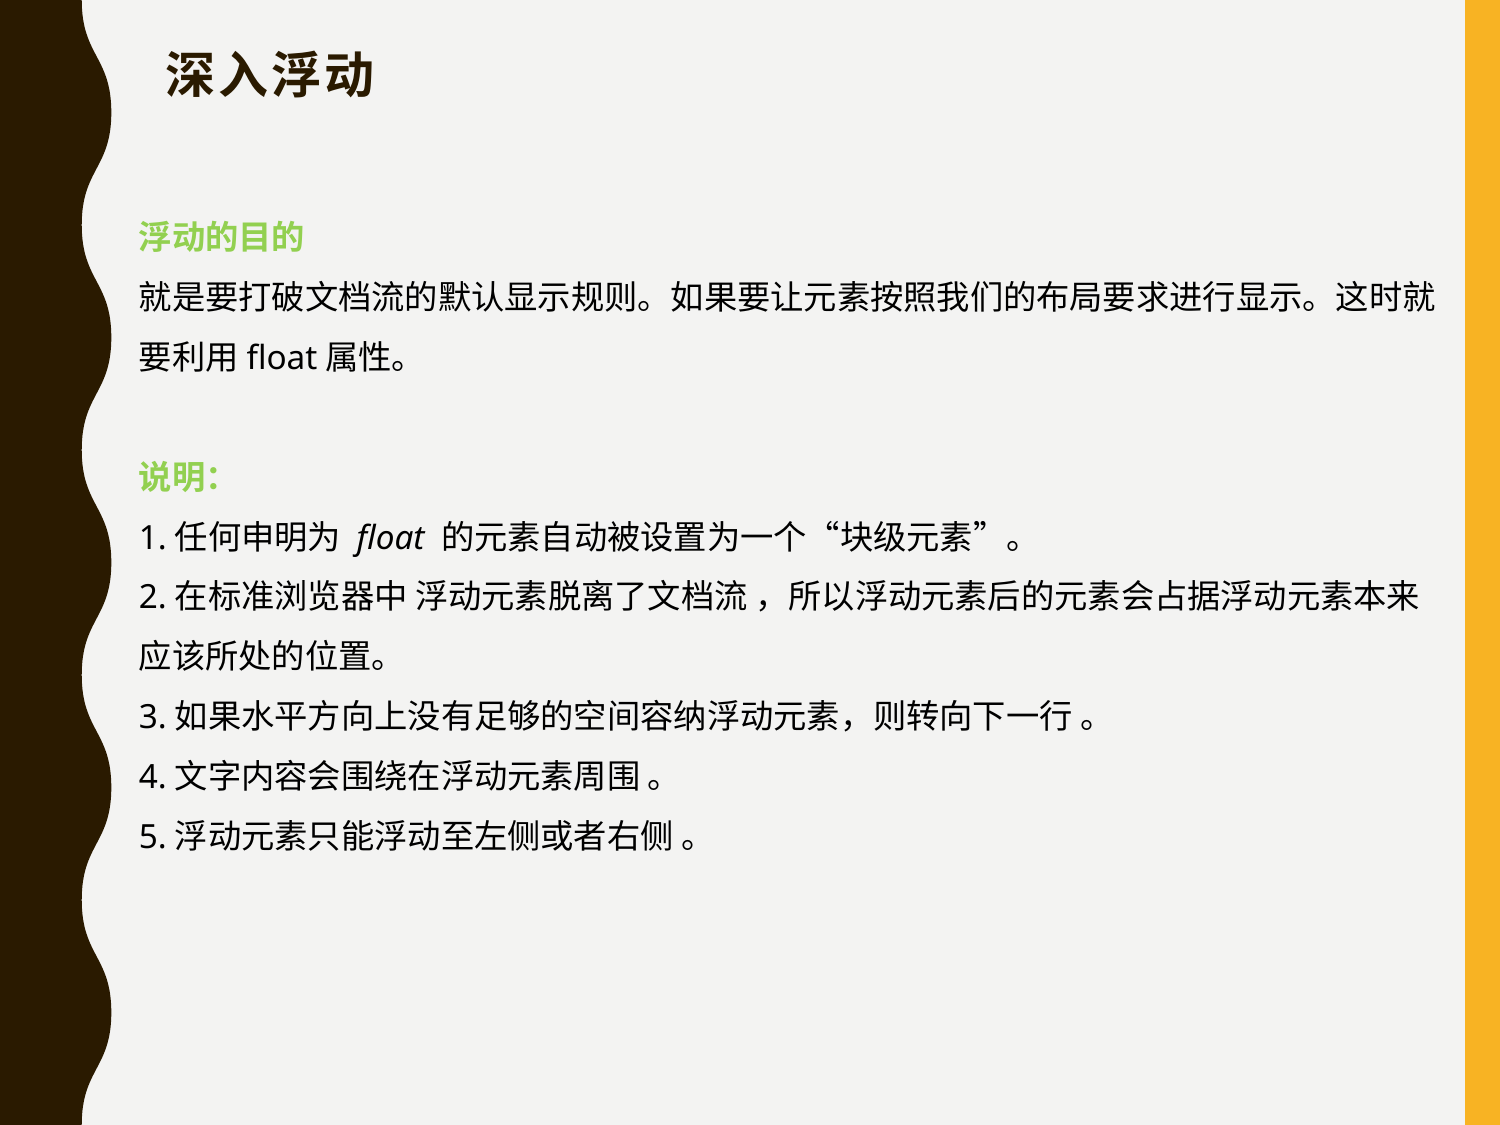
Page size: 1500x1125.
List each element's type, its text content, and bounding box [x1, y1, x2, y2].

title 深入浮动 [123, 42, 1424, 149]
list 浮动的目的 就是要打破文档流的默认显示规则。如果要让元素按照我们的布局要求进行显示。这时就 要利用float属性。 说明： 1.任何申明为 float 的元素自动被设置为一个“块级元素”。 2.在标准浏览器中 浮动元素脱离了文档流 ，所以浮动元素后的元素会占据浮动元素本来 应该所处的位置。 3.如果水平方向上没有足够的空间容纳浮动元素，则转向下一行 。 4.文字内容会围绕在浮动元素周围 。 5.浮动元素只能浮动至左侧或者右侧 。 [123, 149, 1459, 964]
